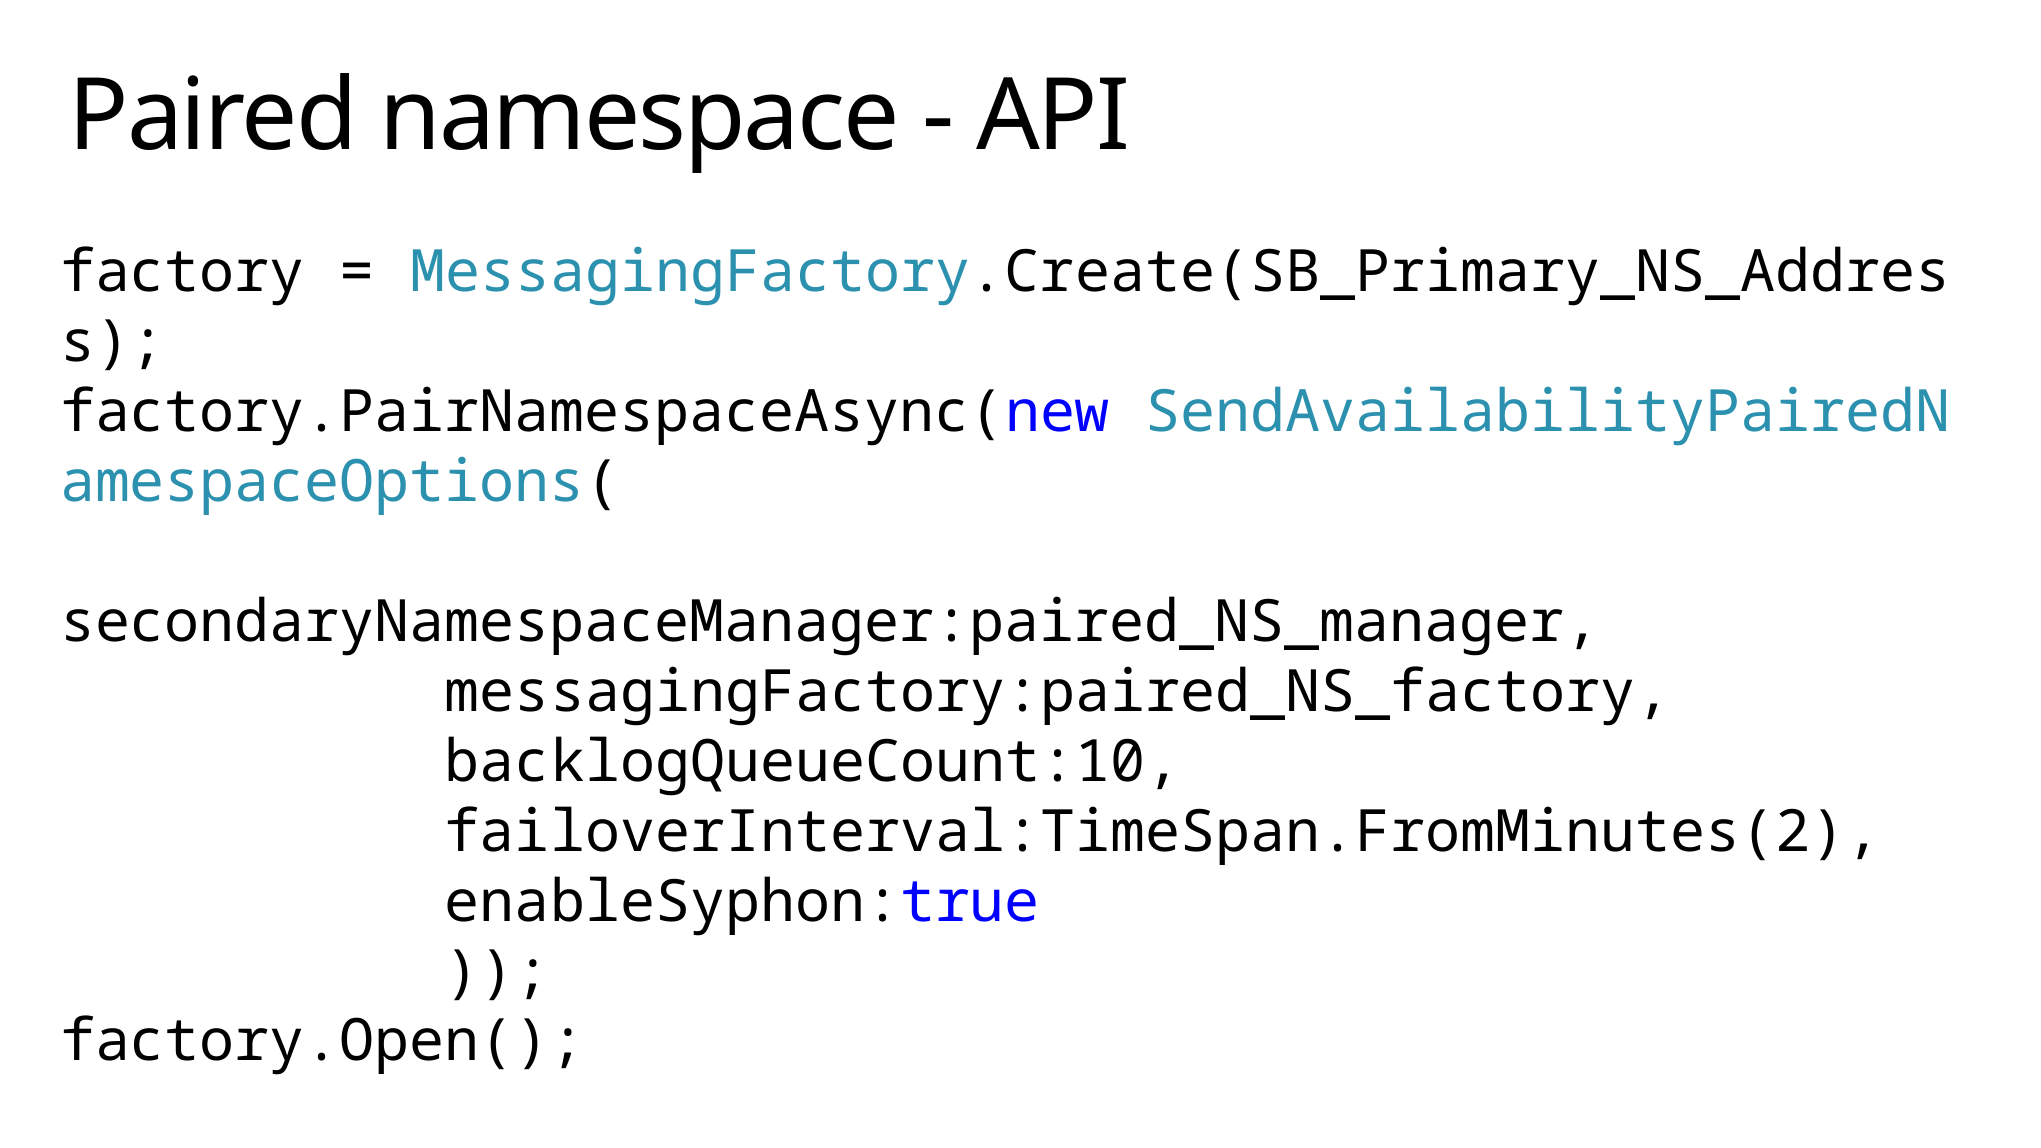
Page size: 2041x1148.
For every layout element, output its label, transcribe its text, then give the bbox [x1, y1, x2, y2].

list factory = MessagingFactory.Create(SB_Primary_NS_Address); factory.PairNamespaceAsync(new SendAvailabilityPairedNamespaceOptions( secondaryNamespaceManager:paired_NS_manager, messagingFactory:paired_NS_factory, backlogQueueCount:10, failoverInterval:TimeSpan.FromMinutes(2), enableSyphon:true )); factory.Open(); [45, 225, 1996, 1148]
title Paired namespace - API [45, 48, 1996, 199]
